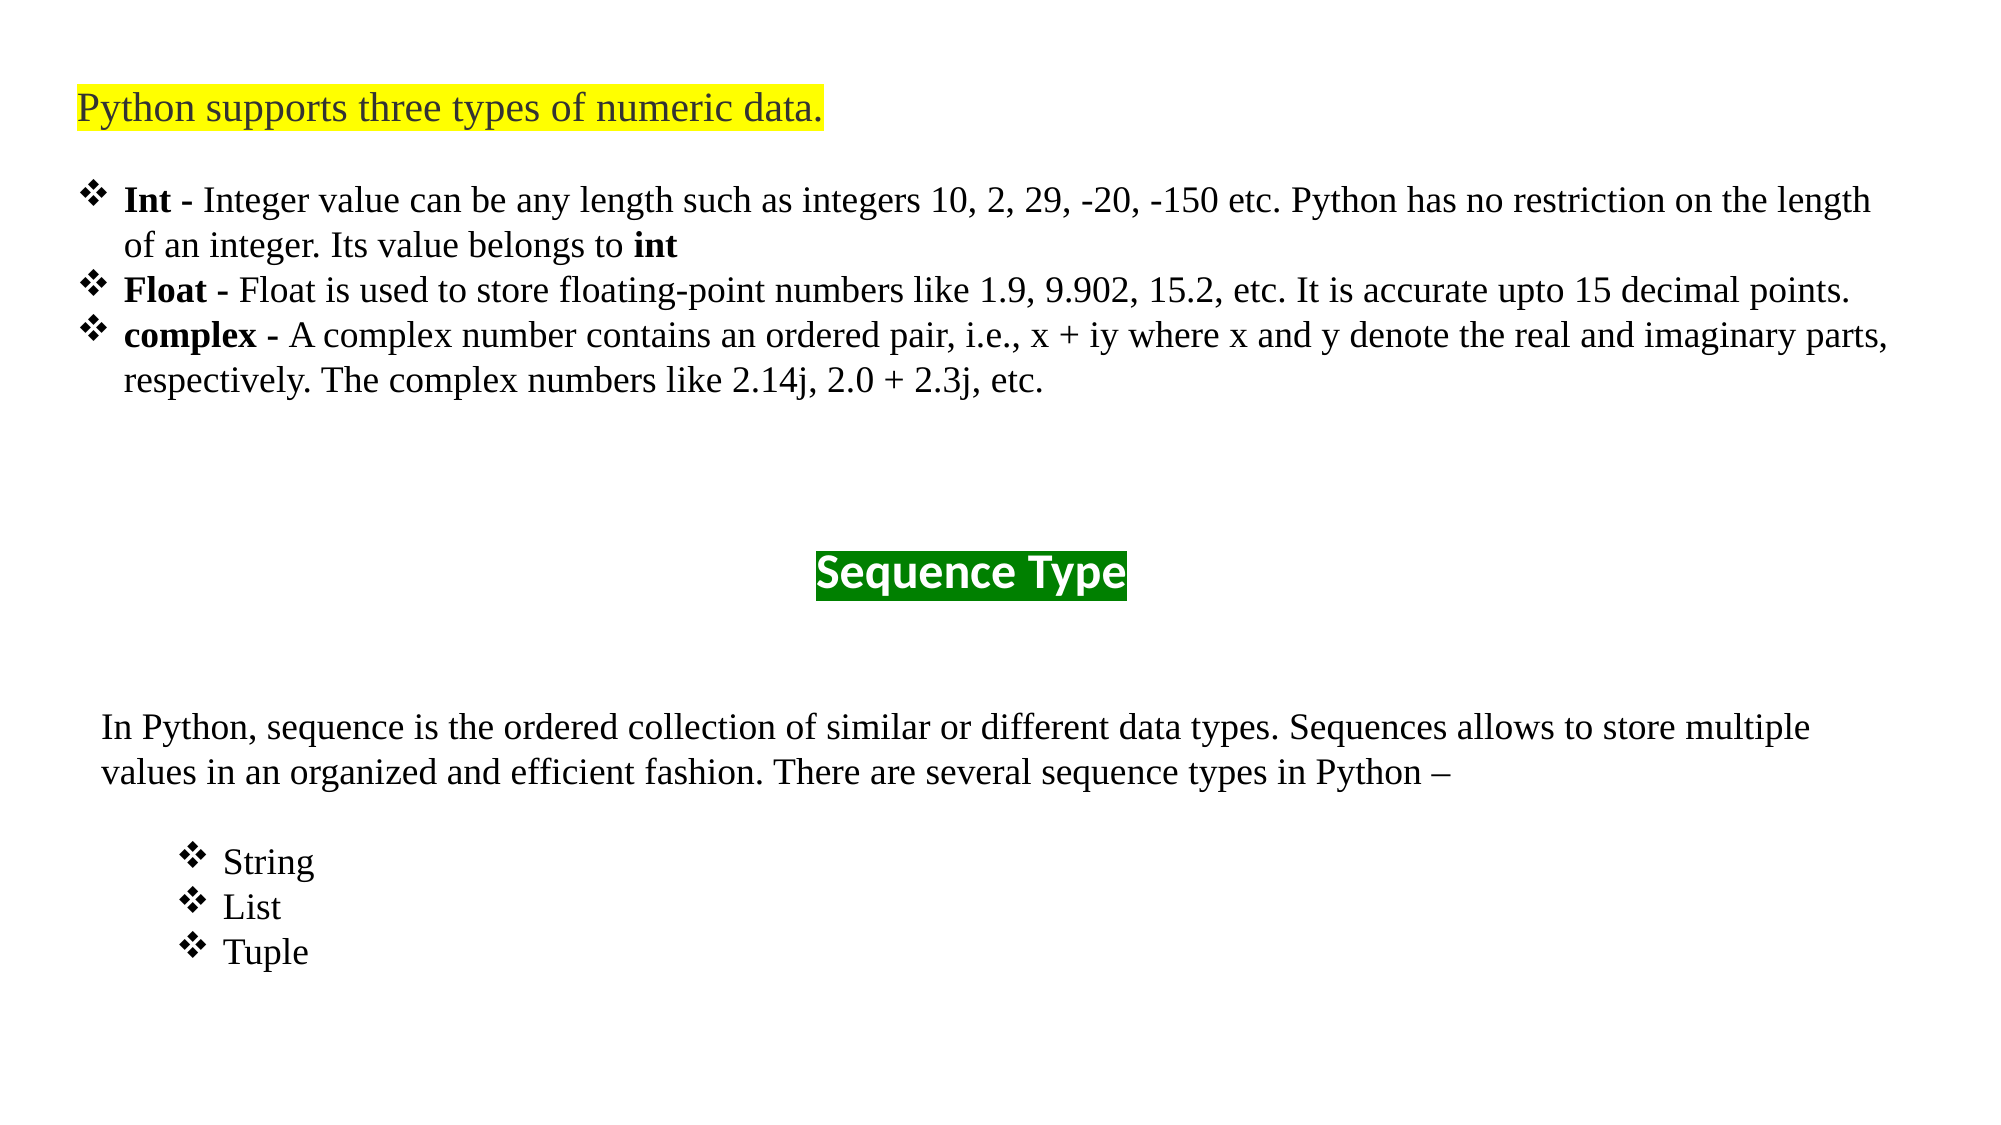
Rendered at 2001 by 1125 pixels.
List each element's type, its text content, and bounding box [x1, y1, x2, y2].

text_box Sequence Type [768, 530, 1175, 651]
text_box In Python, sequence is the ordered collection of similar or different data types. Sequences allows to store multiple values in an organized and efficient fashion. There are several sequence types in Python – String List Tuple [86, 694, 1919, 1025]
text_box Python supports three types of numeric data. Int - Integer value can be any length such as integers 10, 2, 29, -20, -150 etc. Python has no restriction on the length of an integer. Its value belongs to int Float - Float is used to store floating-point numbers like 1.9, 9.902, 15.2, etc. It is accurate upto 15 decimal points. complex - A complex number contains an ordered pair, i.e., x + iy where x and y denote the real and imaginary parts, respectively. The complex numbers like 2.14j, 2.0 + 2.3j, etc. [62, 72, 1919, 453]
